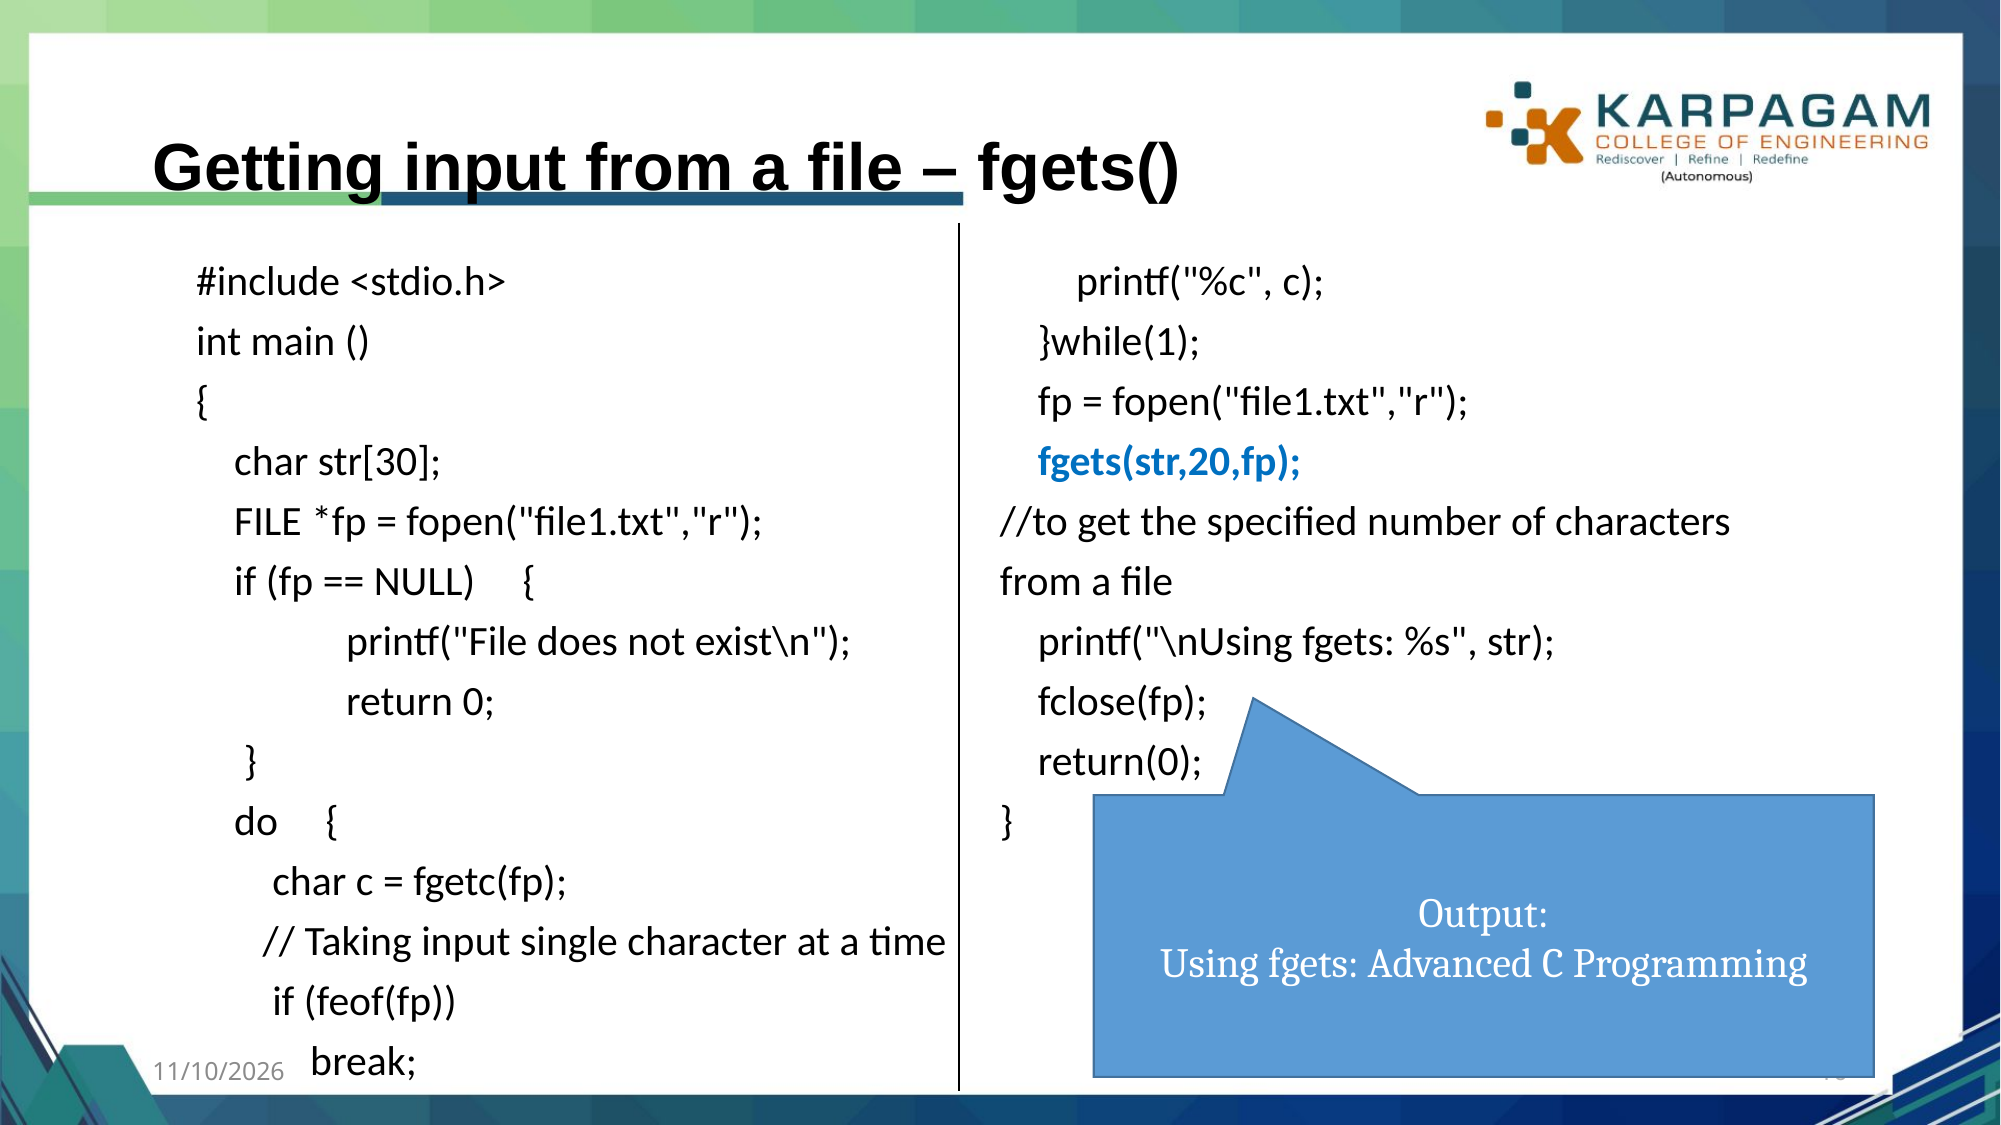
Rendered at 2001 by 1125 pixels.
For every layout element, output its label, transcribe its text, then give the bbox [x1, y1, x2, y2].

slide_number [137, 1042, 588, 1103]
title Getting input from a file – fgets() [137, 59, 1863, 278]
picture [0, 0, 2001, 1125]
text_box Output: Using fgets: Advanced C Programming [1092, 696, 1875, 1078]
slide_number 16 [1412, 1078, 1863, 1103]
list #include <stdio.h> int main () { char str[30]; FILE *fp = fopen("file1.txt","r"); if (fp == NULL) { printf("File does not exist\n"); return 0; } do { char c = fgetc(fp); // Taking input single character at a time if (feof(fp)) break; printf("%c", c); }while(1); fp = fopen("file1.txt","r"); fgets(str,20,fp); //to get the specified number of characters from a file printf("\nUsing fgets: %s", str); fclose(fp); return(0); } [181, 236, 1819, 1125]
